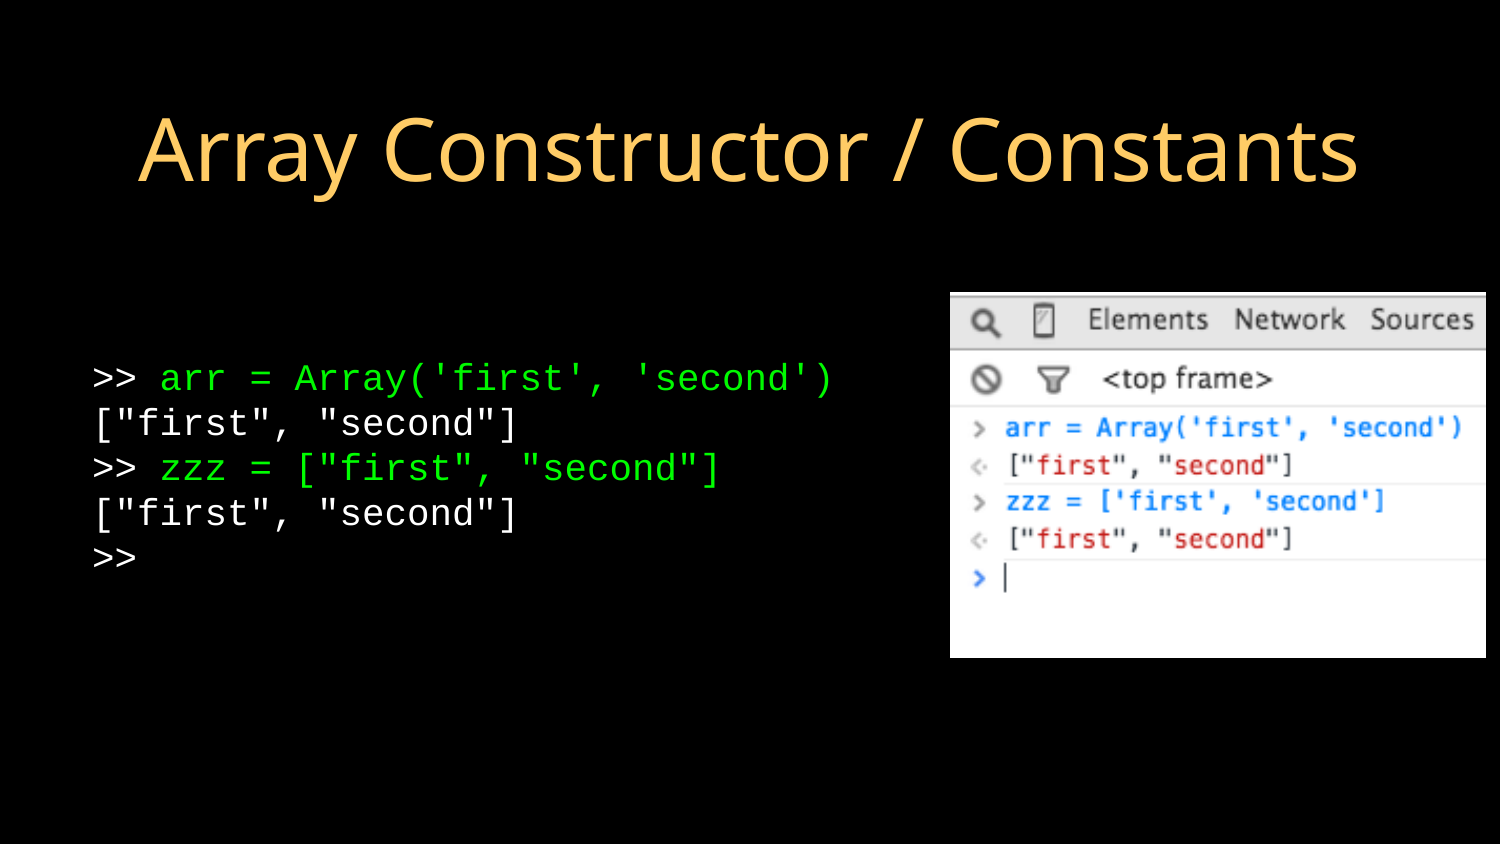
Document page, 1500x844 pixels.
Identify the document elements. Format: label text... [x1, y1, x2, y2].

picture [949, 291, 1487, 659]
title Array Constructor / Constants [106, 59, 1393, 235]
text_box >> arr = Array('first', 'second') ["first", "second"] >> zzz = ["first", "second"] ["first", "second"] >> [87, 234, 903, 697]
